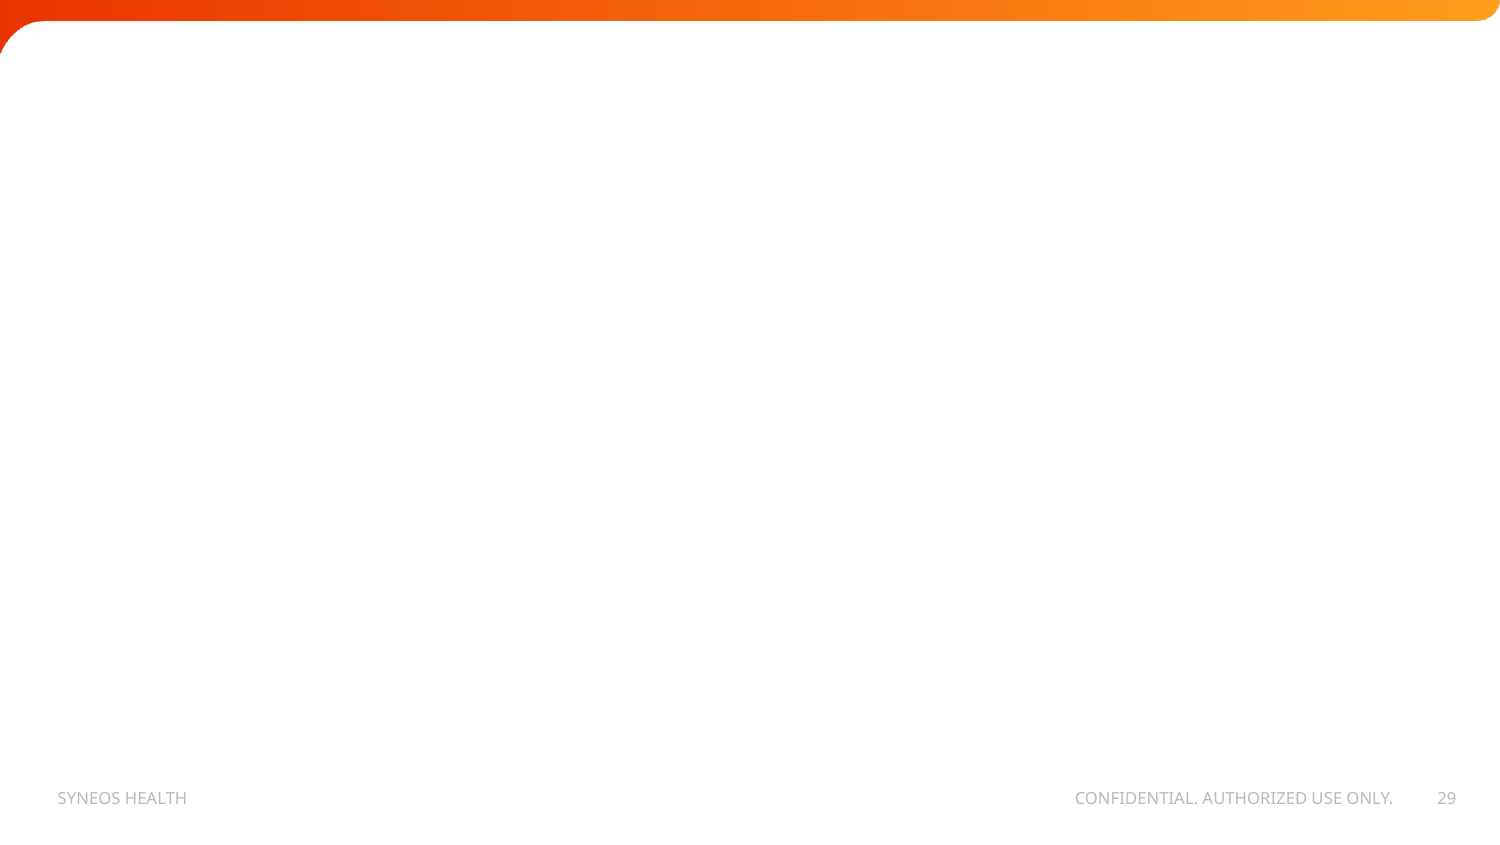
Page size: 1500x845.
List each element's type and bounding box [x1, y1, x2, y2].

picture [0, 0, 1500, 56]
